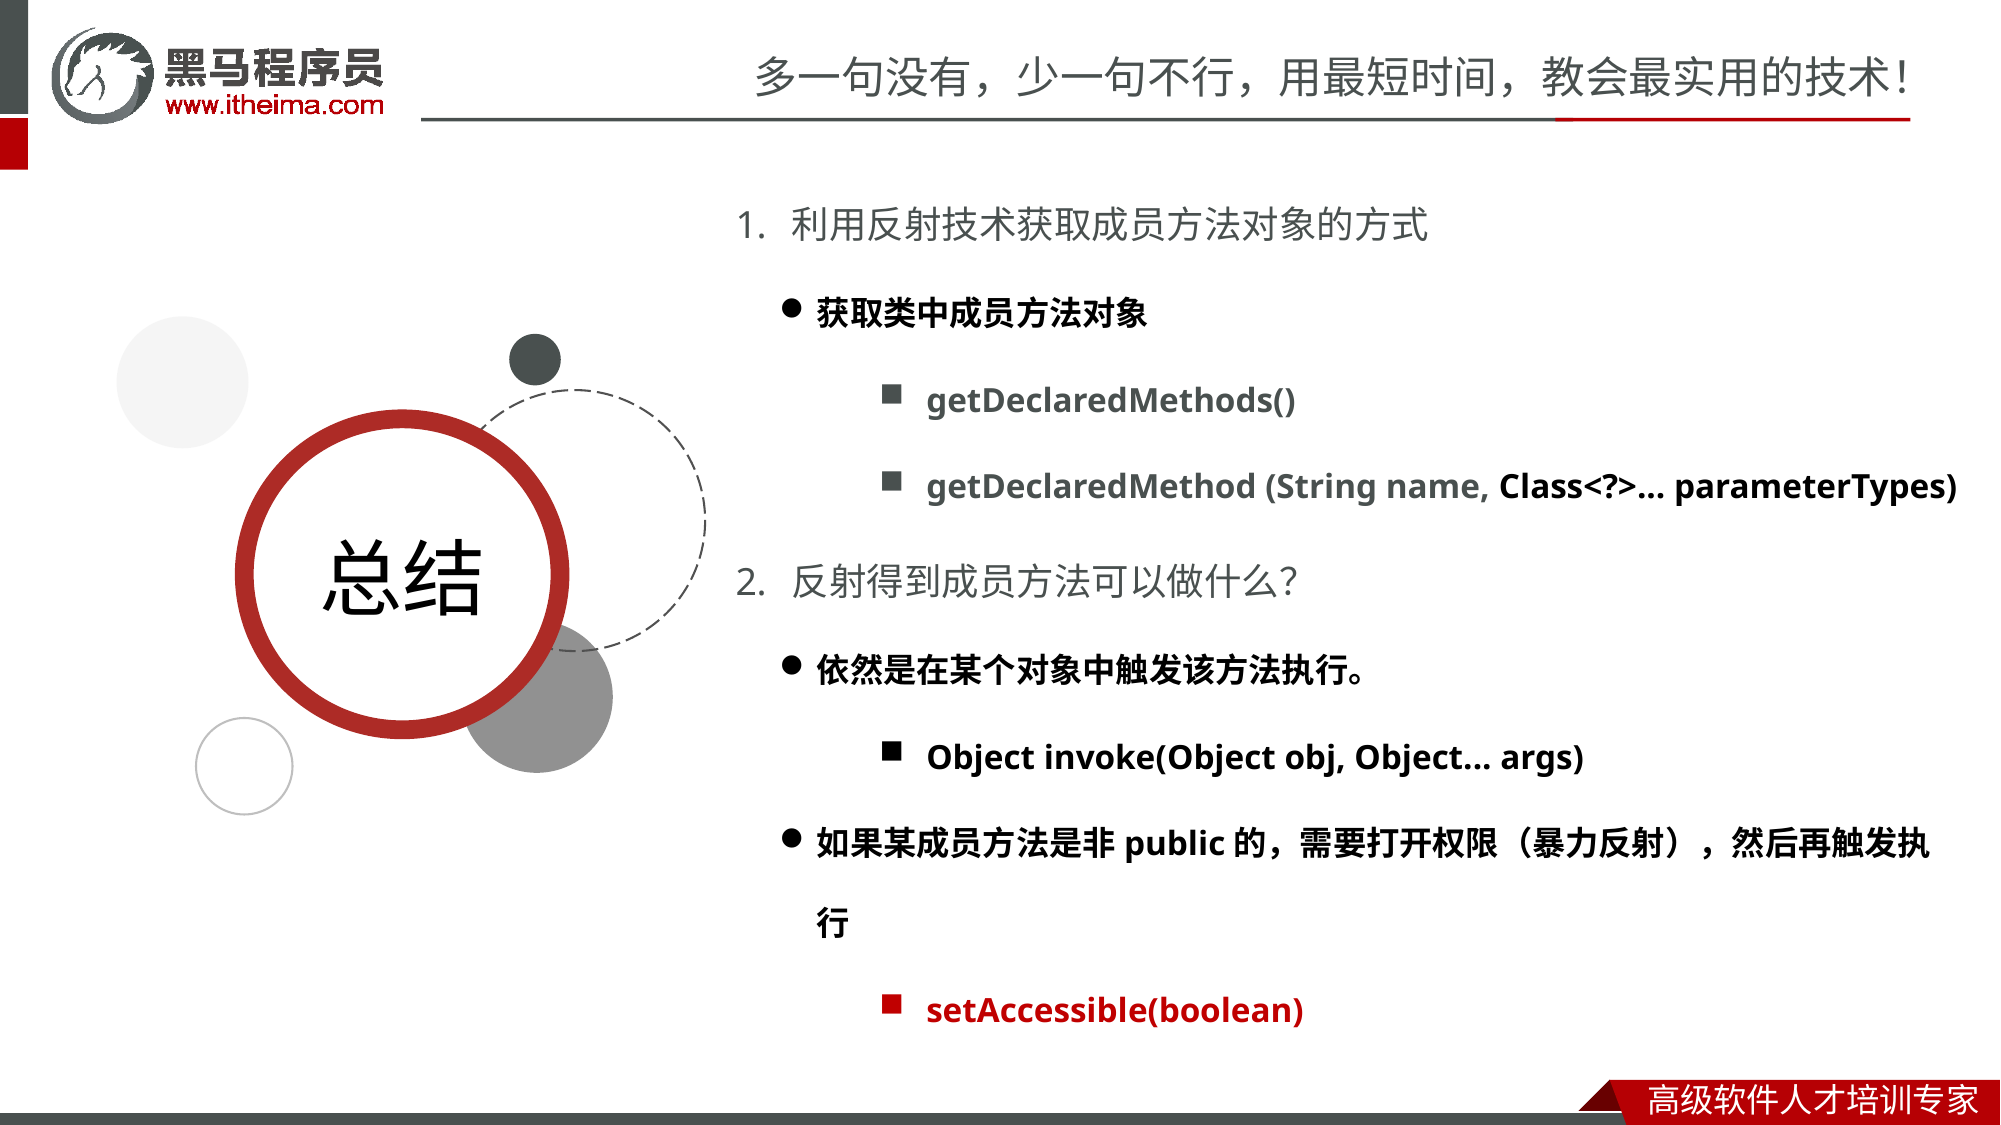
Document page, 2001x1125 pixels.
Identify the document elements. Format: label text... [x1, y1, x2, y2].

picture [50, 26, 384, 125]
list 利用反射技术获取成员方法对象的方式 获取类中成员方法对象 getDeclaredMethods() getDeclaredMethod (String name, Class<?>... parameterTypes) 反射得到成员方法可以做什么？ 依然是在某个对象中触发该方法执行。 Object invoke​(Object obj, Object... args) 如果某成员方法是非public的，需要打开权限（暴力反射），然后再触发执行 setAccessible(boolean) [720, 265, 1973, 1006]
